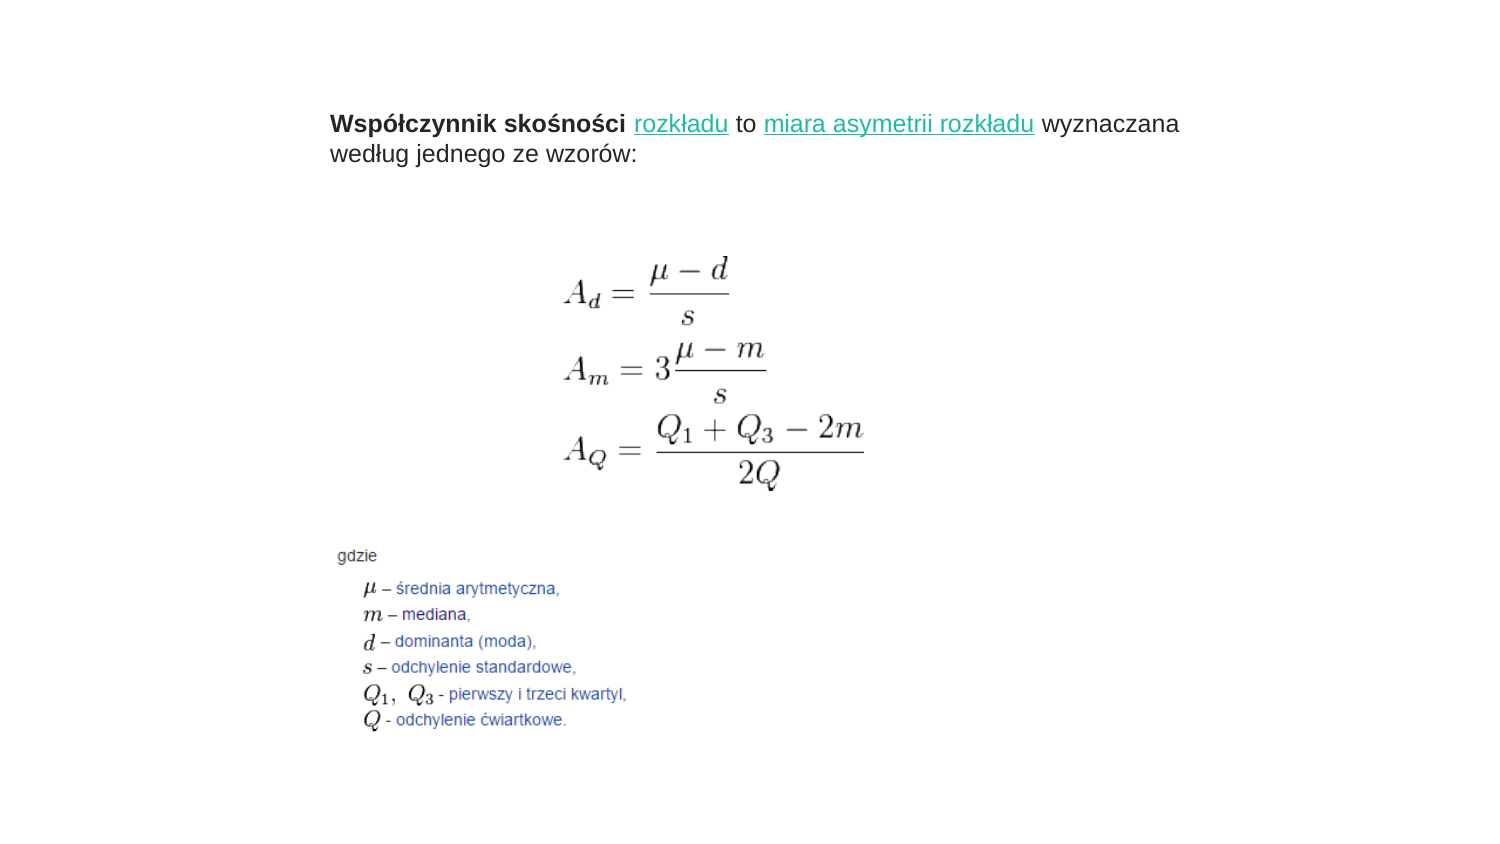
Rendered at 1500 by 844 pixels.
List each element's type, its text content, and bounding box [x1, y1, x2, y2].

text_box Współczynnik skośności rozkładu to miara asymetrii rozkładu wyznaczana według jednego ze wzorów: [299, 103, 1214, 208]
picture [327, 539, 677, 741]
picture [563, 256, 865, 491]
